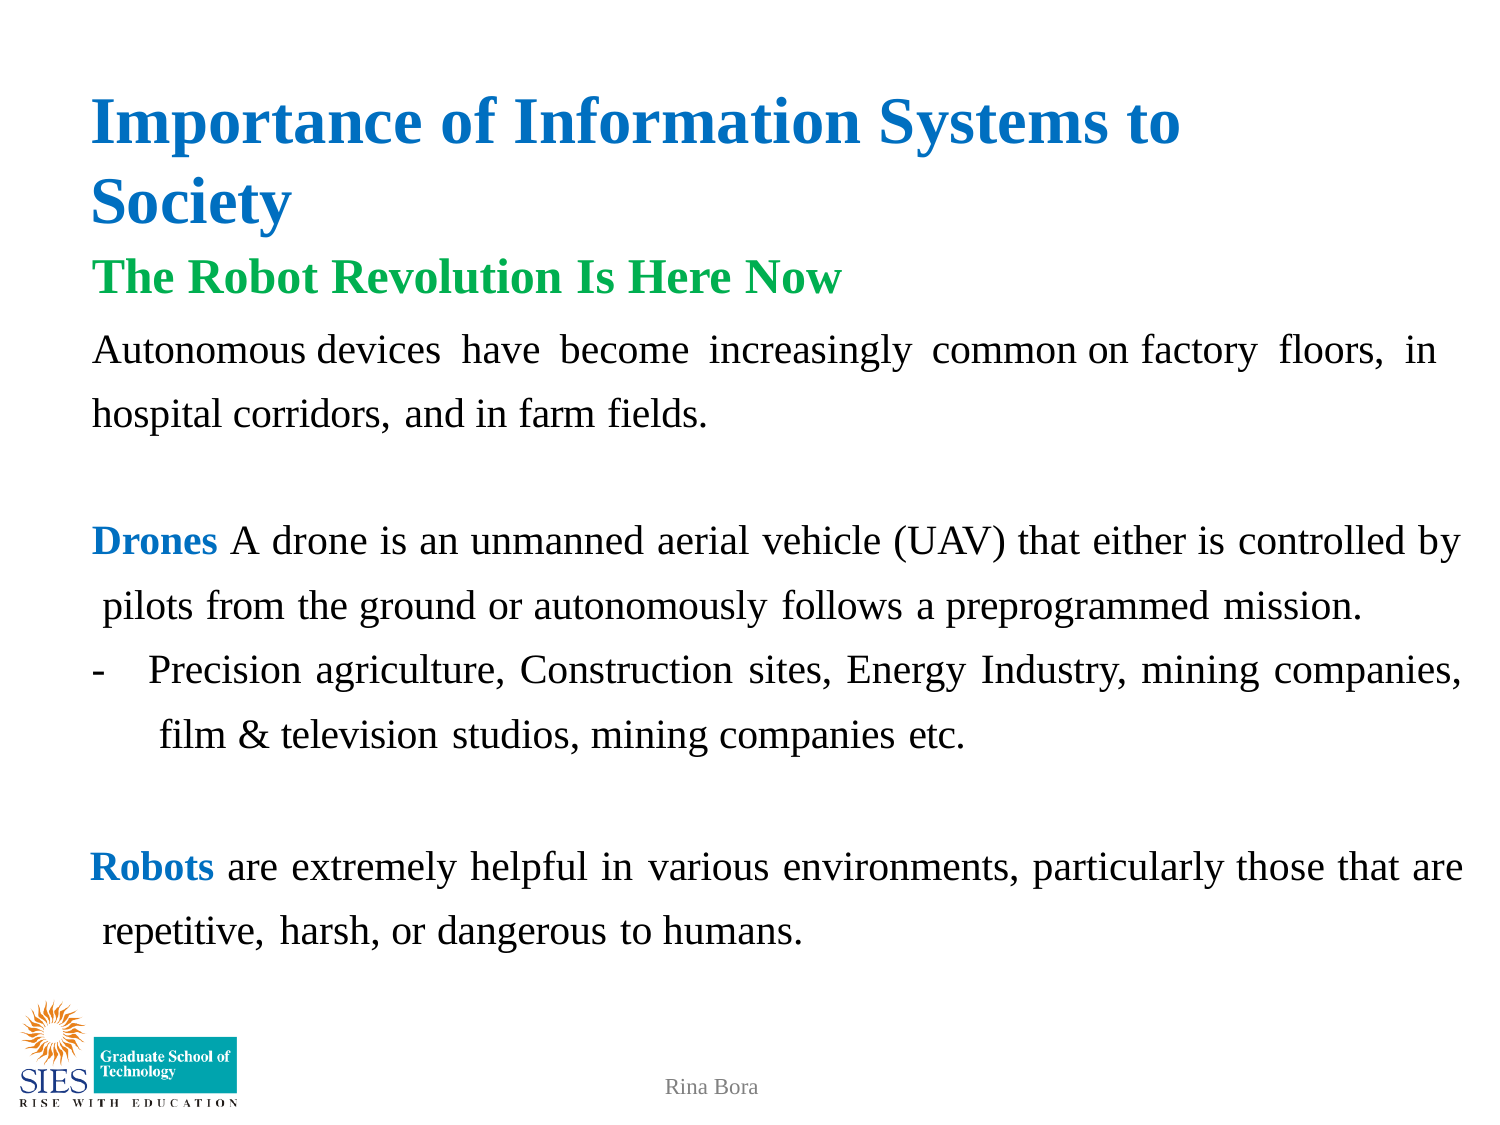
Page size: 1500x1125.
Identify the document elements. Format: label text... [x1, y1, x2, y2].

picture [19, 998, 237, 1107]
title Importance of Information Systems to Society [87, 74, 1402, 265]
text_box The Robot Revolution Is Here Now Autonomous devices have become increasingly common on factory floors, in hospital corridors, and in farm fields. Drones A drone is an unmanned aerial vehicle (UAV) that either is controlled by pilots from the ground or autonomously follows a preprogrammed mission. - Precision agriculture, Construction sites, Energy Industry, mining companies, film & television studios, mining companies etc. Robots are extremely helpful in various environments, particularly those that are repetitive, harsh, or dangerous to humans. [89, 226, 1469, 954]
